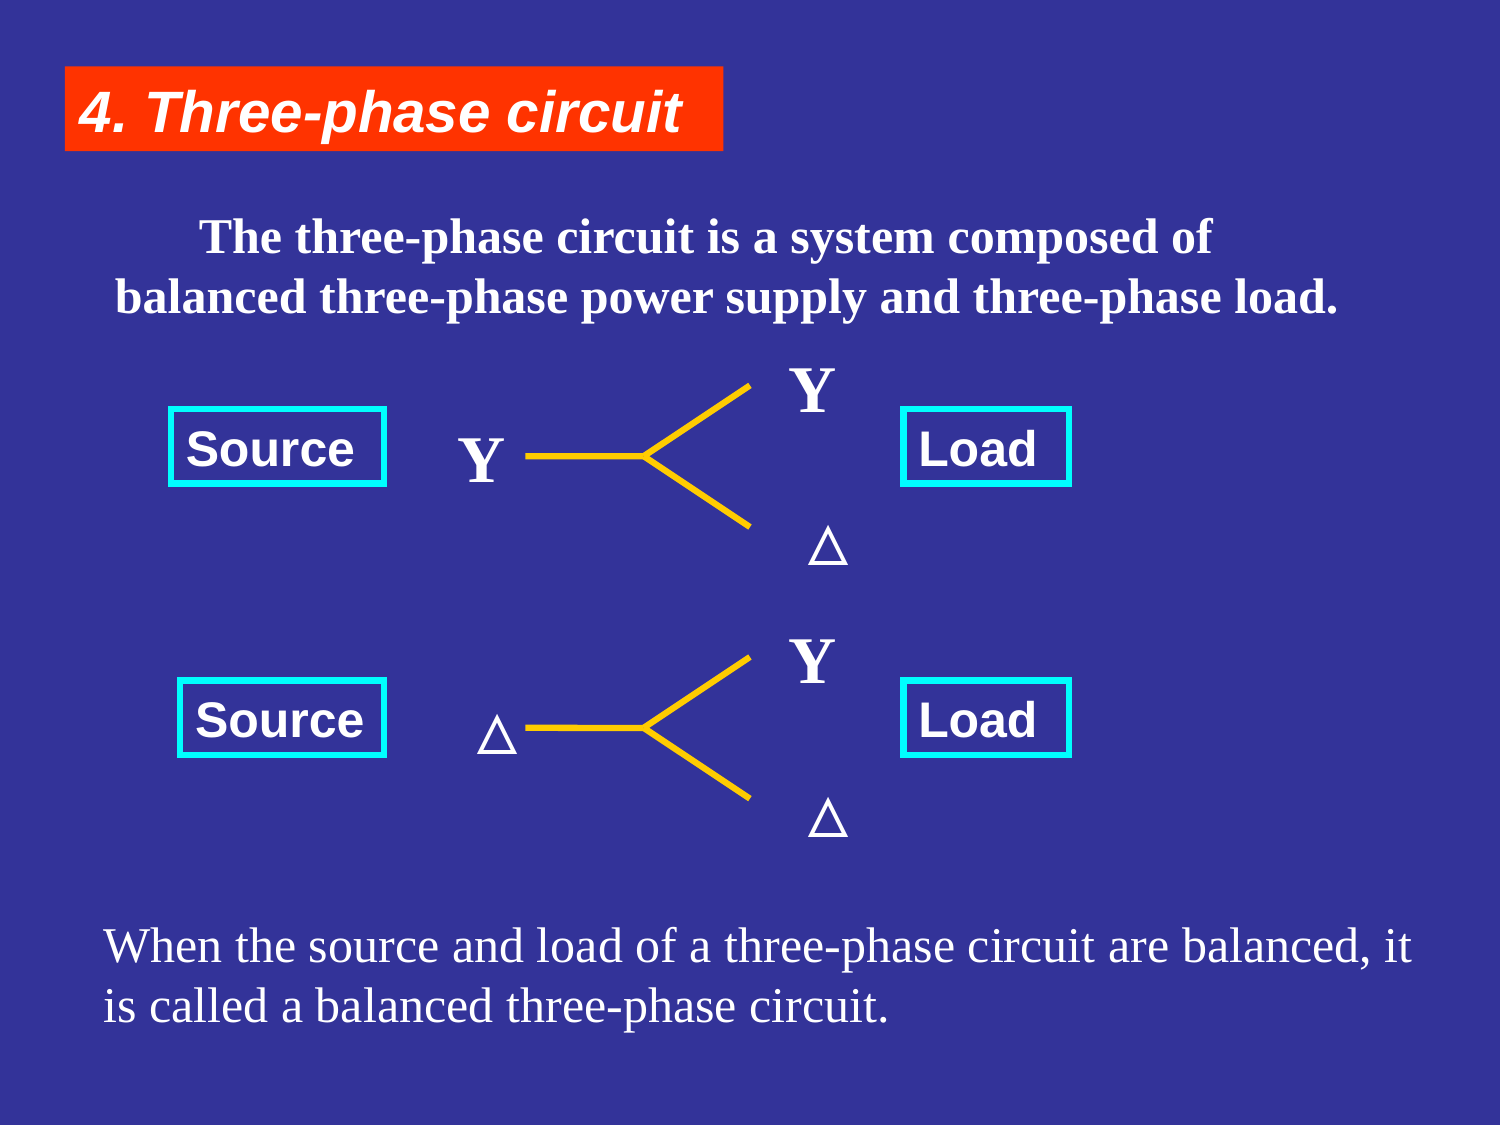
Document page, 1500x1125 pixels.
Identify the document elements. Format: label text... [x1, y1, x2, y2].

text_box The three-phase circuit is a system composed of balanced three-phase power supply and three-phase load. [100, 196, 1412, 332]
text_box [170, 337, 1070, 587]
text_box When the source and load of a three-phase circuit are balanced, it is called a balanced three-phase circuit. [88, 904, 1447, 1040]
text_box 4. Three-phase circuit [64, 66, 724, 152]
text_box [180, 609, 1070, 859]
